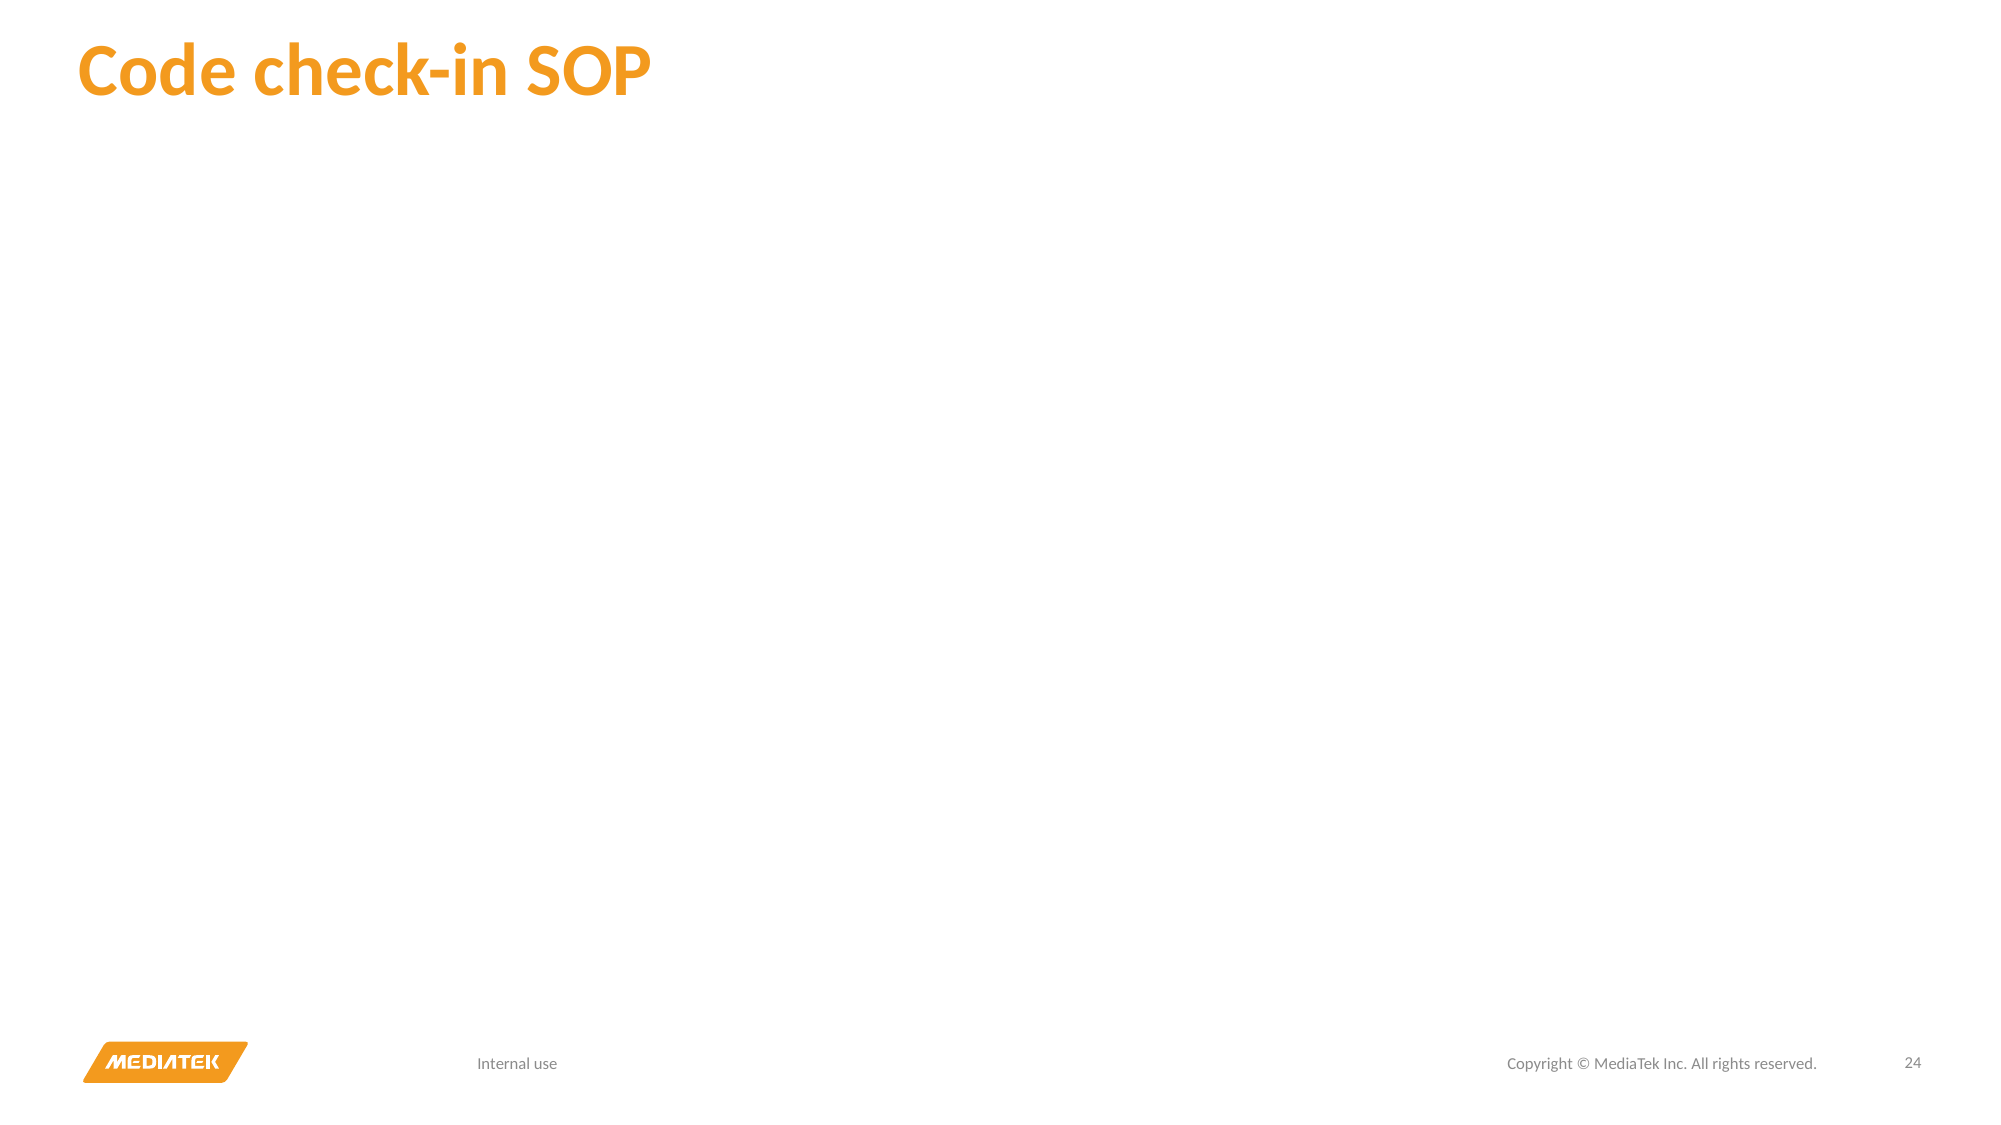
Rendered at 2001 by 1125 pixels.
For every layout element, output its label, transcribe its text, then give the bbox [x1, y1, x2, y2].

footer Internal use [477, 1051, 1187, 1075]
slide_number 24 [1860, 1050, 1922, 1075]
title Code check-in SOP [78, 36, 1922, 145]
slide_number Copyright © MediaTek Inc. All rights reserved. [1305, 1051, 1819, 1075]
